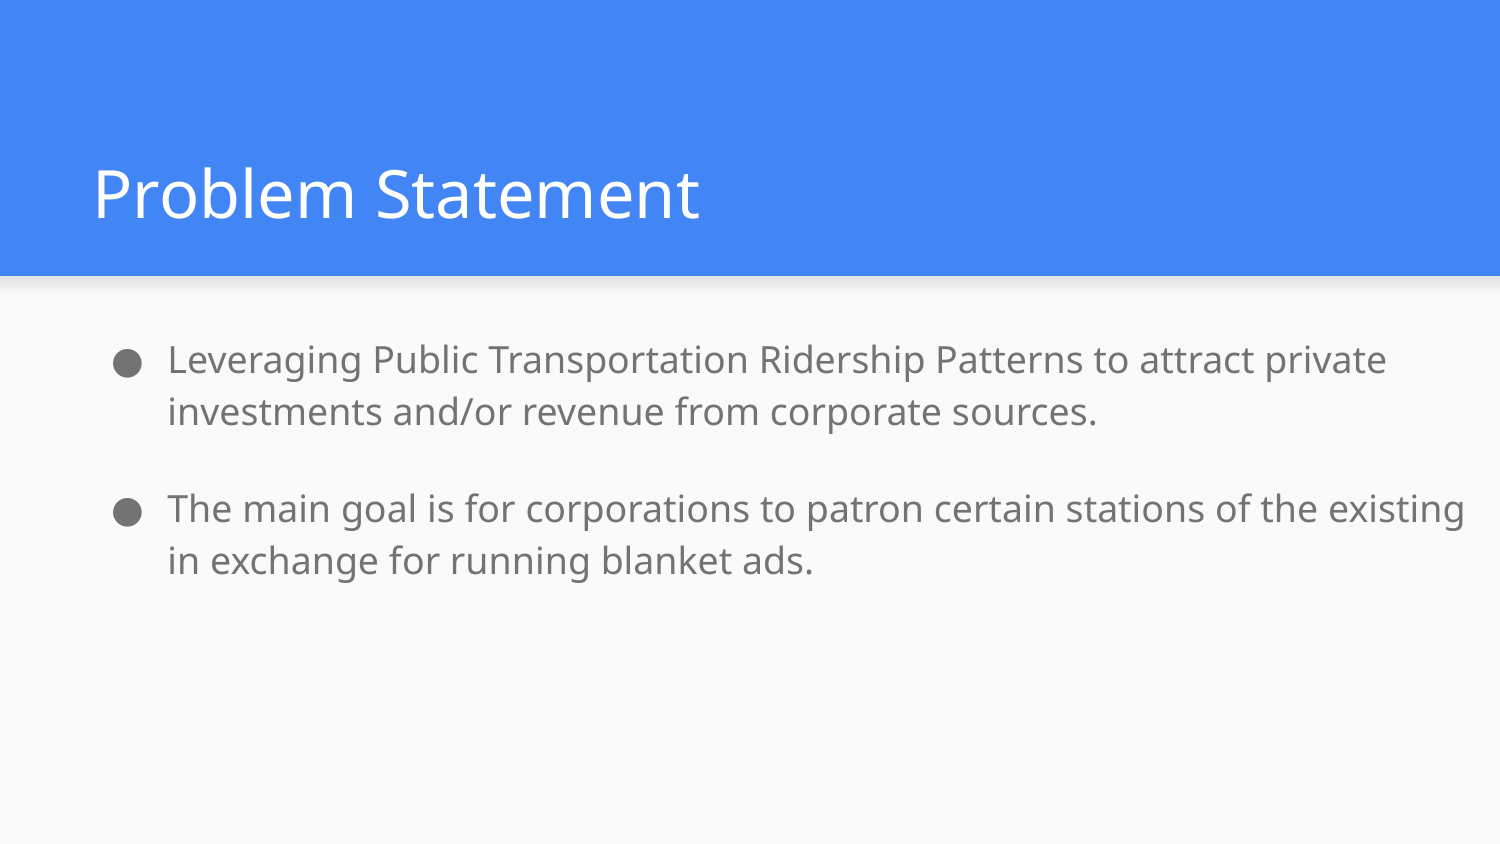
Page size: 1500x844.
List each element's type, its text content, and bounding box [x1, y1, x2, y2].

title Problem Statement [77, 121, 1427, 248]
list Leveraging Public Transportation Ridership Patterns to attract private investments and/or revenue from corporate sources. The main goal is for corporations to patron certain stations of the existing in exchange for running blanket ads. [77, 314, 1482, 818]
